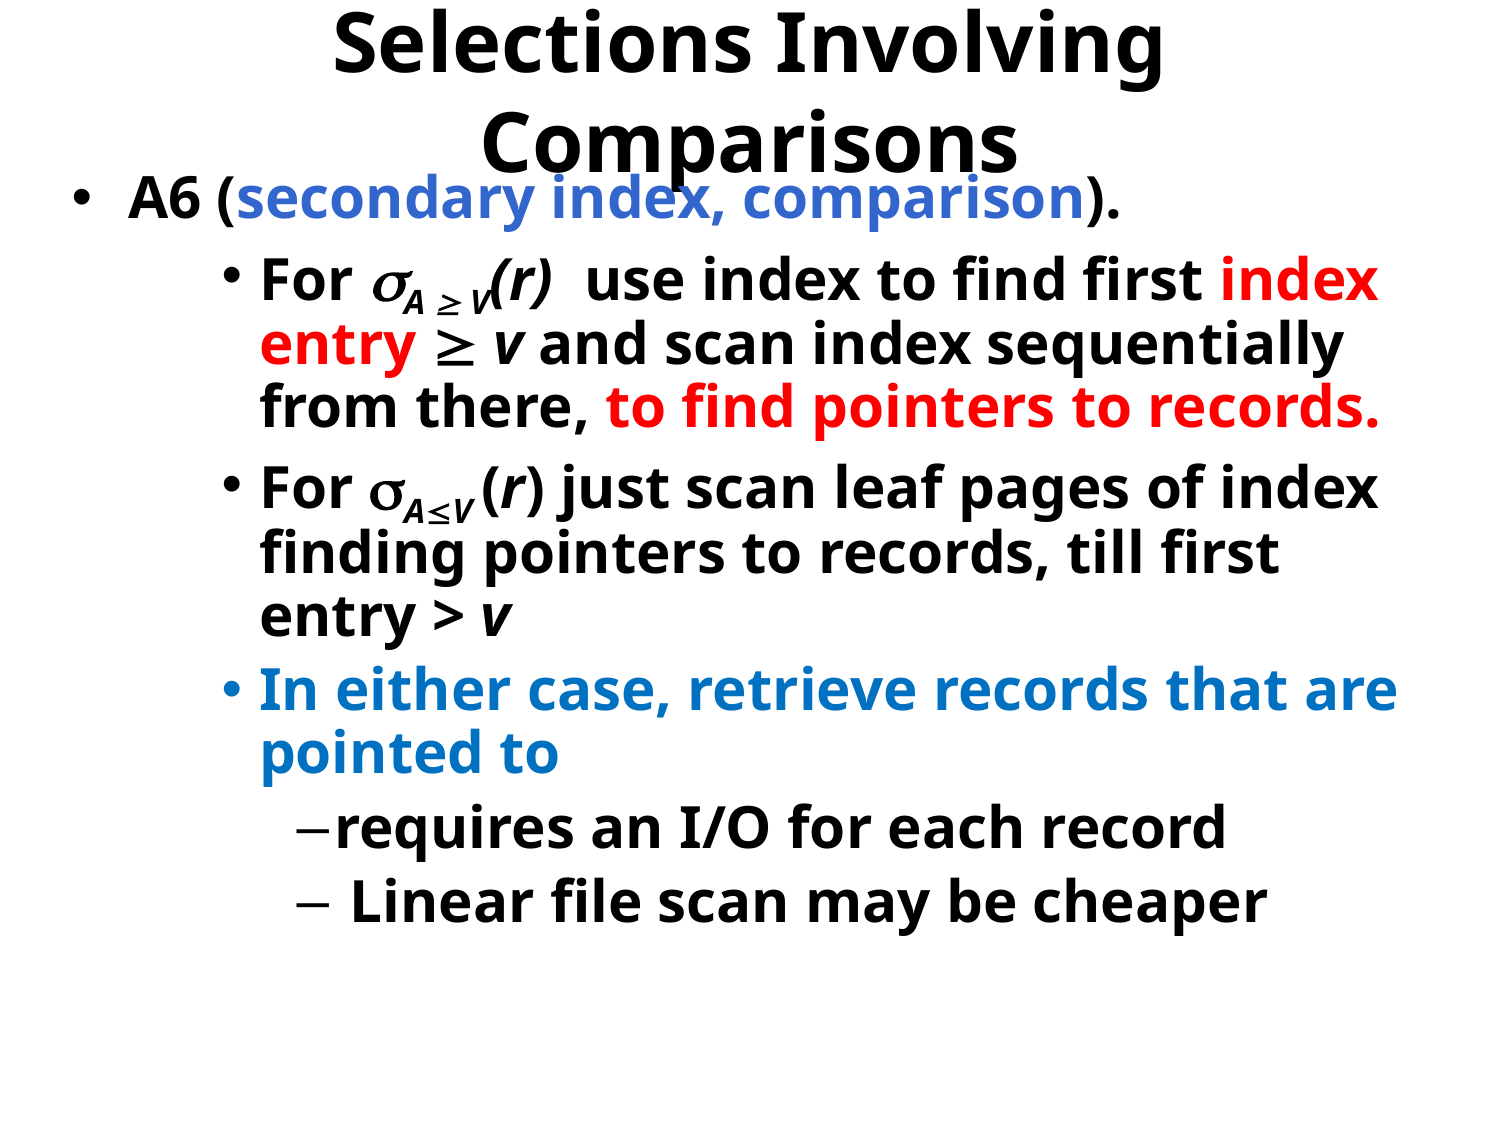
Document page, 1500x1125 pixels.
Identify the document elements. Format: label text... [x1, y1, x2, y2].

title Selections Involving Comparisons [75, 0, 1425, 160]
list A6 (secondary index, comparison). For A  V(r) use index to find first index entry  v and scan index sequentially from there, to find pointers to records. For AV (r) just scan leaf pages of index finding pointers to records, till first entry > v In either case, retrieve records that are pointed to requires an I/O for each record Linear file scan may be cheaper [56, 160, 1460, 1017]
